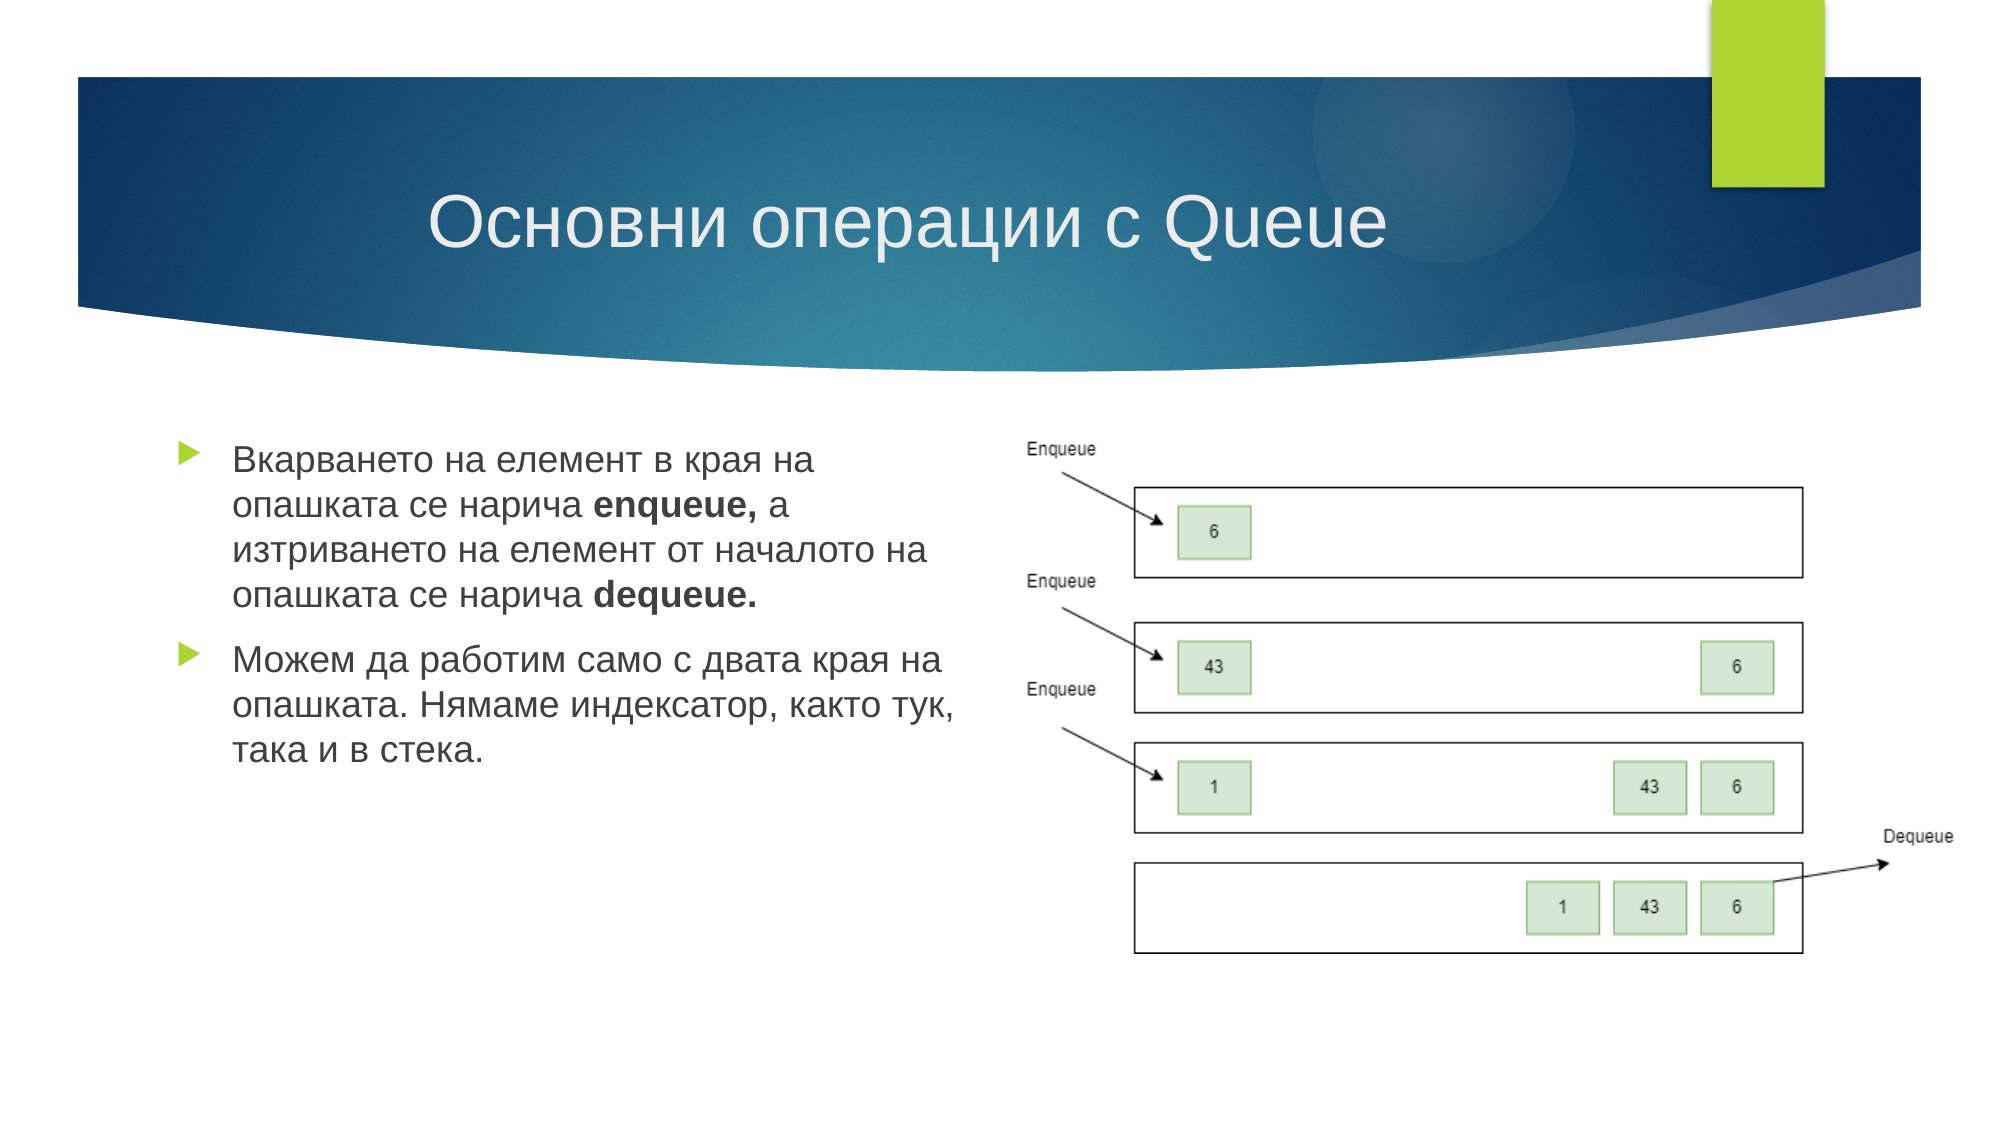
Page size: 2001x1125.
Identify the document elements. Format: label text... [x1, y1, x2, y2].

title Основни операции с Queue [189, 159, 1627, 276]
list Вкарването на елемент в края на опашката се нарича enqueue, а изтриването на елемент от началото на опашката се нарича dequeue. Можем да работим само с двата края на опашката. Нямаме индексатор, както тук, така и в стека. [160, 427, 981, 988]
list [1018, 426, 1962, 955]
